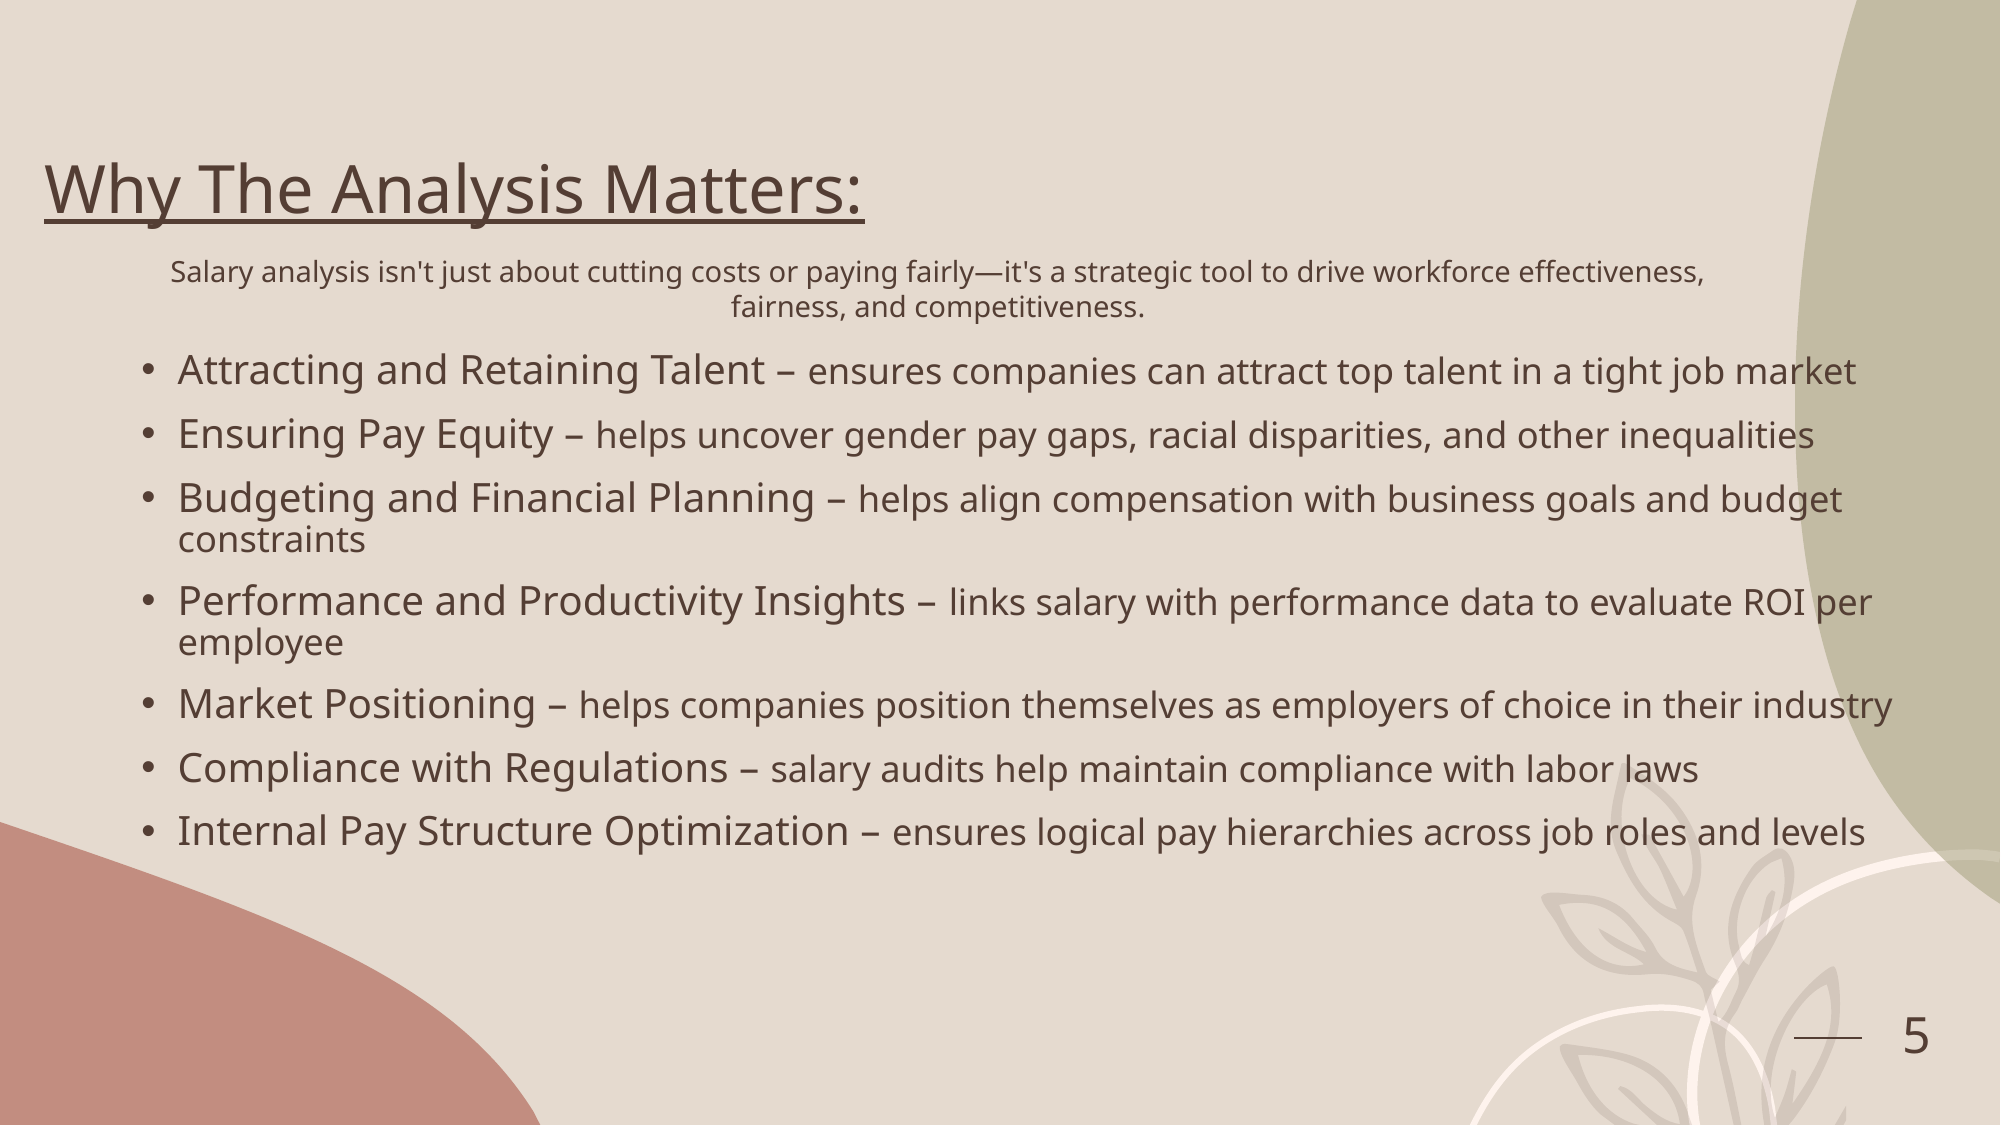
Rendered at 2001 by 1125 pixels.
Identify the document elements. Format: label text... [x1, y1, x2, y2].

list Attracting and Retaining Talent – ensures companies can attract top talent in a tight job market Ensuring Pay Equity – helps uncover gender pay gaps, racial disparities, and other inequalities Budgeting and Financial Planning – helps align compensation with business goals and budget constraints Performance and Productivity Insights – links salary with performance data to evaluate ROI per employee Market Positioning – helps companies position themselves as employers of choice in their industry Compliance with Regulations – salary audits help maintain compliance with labor laws Internal Pay Structure Optimization – ensures logical pay hierarchies across job roles and levels [126, 341, 1917, 893]
slide_number 5 [1862, 964, 1971, 1112]
text_box Salary analysis isn't just about cutting costs or paying fairly—it's a strategic tool to drive workforce effectiveness, fairness, and competitiveness. [105, 246, 1772, 332]
title Why The Analysis Matters: [29, 124, 1266, 236]
